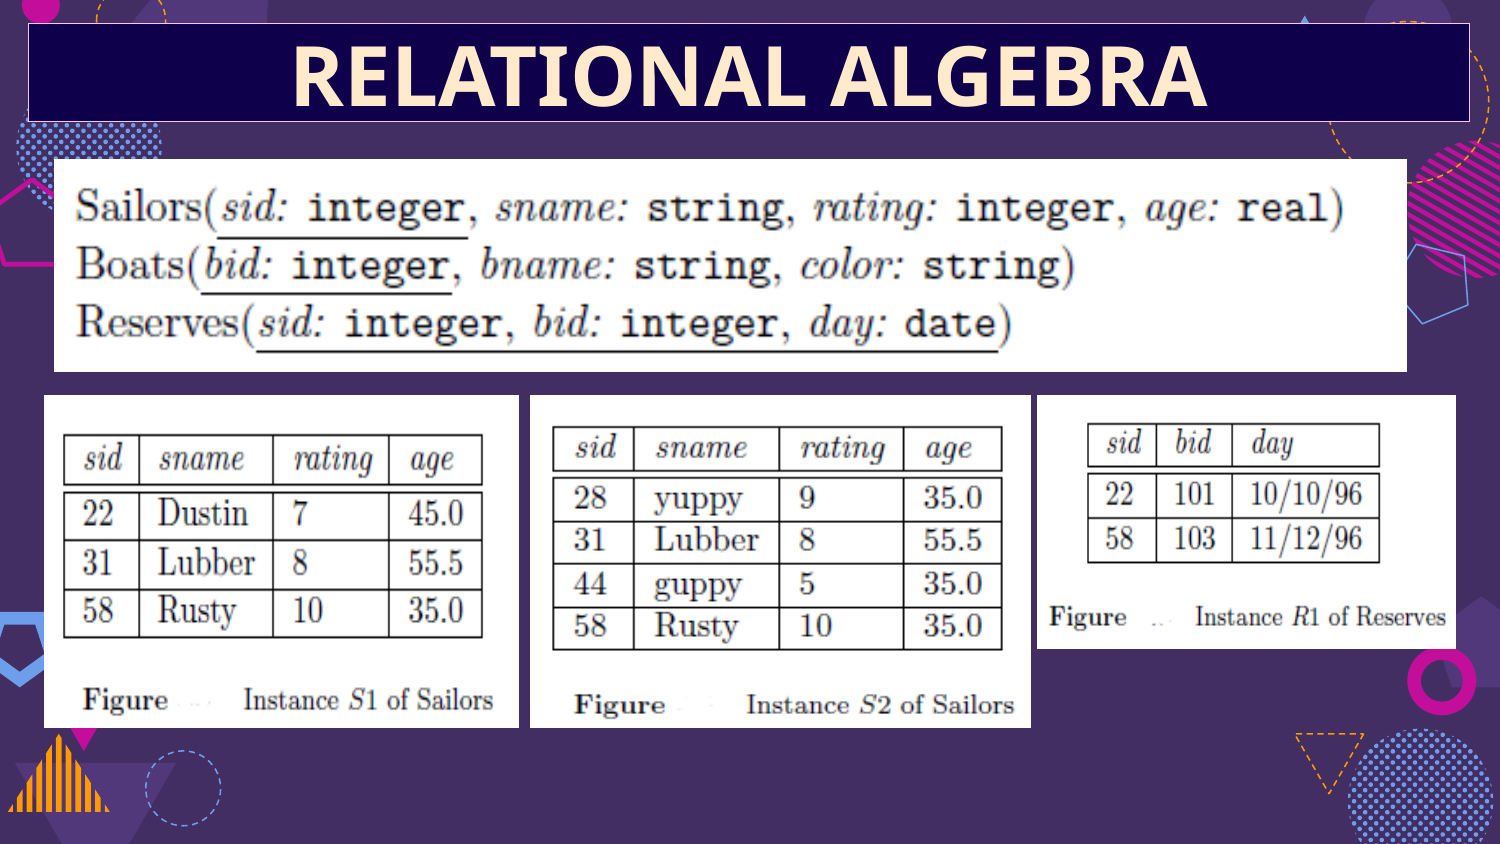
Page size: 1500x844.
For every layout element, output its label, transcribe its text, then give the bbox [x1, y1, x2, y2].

title RELATIONAL ALGEBRA [28, 23, 1470, 122]
picture [530, 394, 1031, 728]
picture [54, 159, 1407, 372]
picture [1037, 395, 1456, 649]
picture [43, 394, 519, 728]
